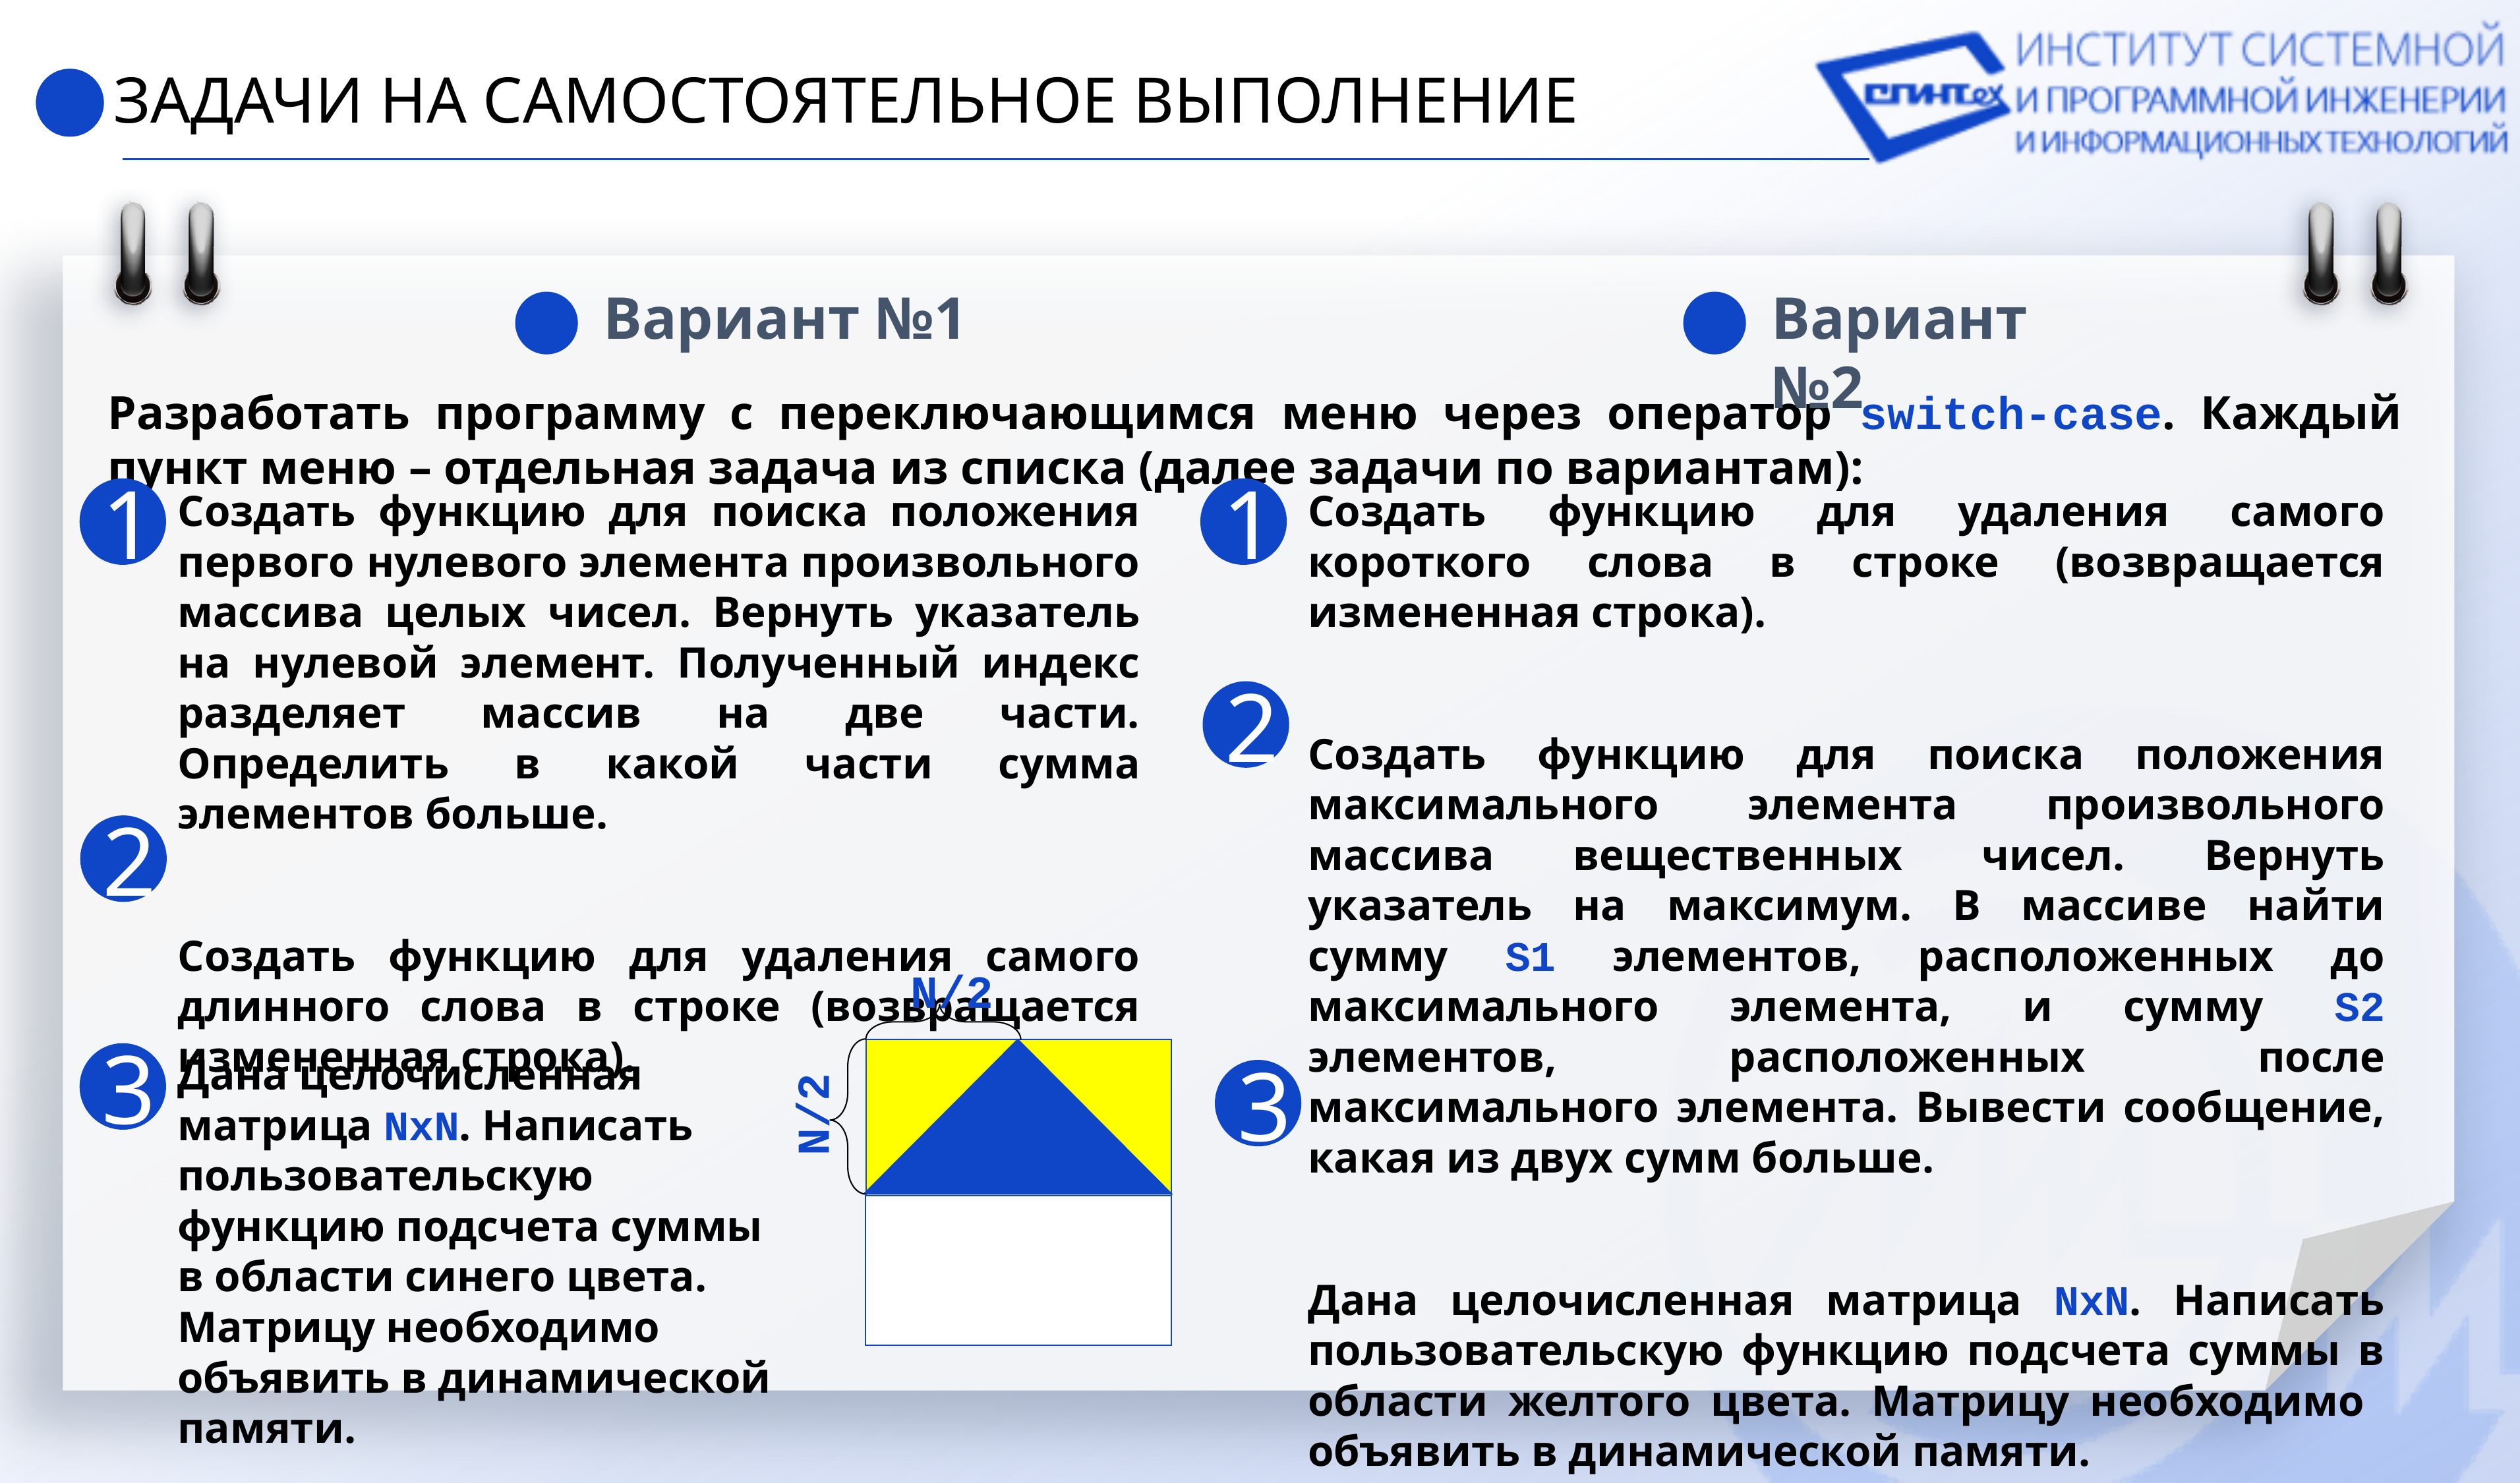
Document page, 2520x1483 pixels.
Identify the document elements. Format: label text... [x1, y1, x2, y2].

text_box 3 [1214, 1059, 1303, 1148]
text_box 3 [78, 1042, 156, 1130]
text_box Вариант №1 [593, 276, 1030, 356]
text_box ЗАДАЧИ НА САМОСТОЯТЕЛЬНОЕ ВЫПОЛНЕНИЕ [103, 55, 1640, 140]
text_box [1682, 291, 1747, 355]
text_box Разработать программу с переключающимся меню через оператор switch-case. Каждый пункт меню – отдельная задача из списка (далее задачи по вариантам): [86, 378, 2413, 499]
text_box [778, 957, 1172, 1345]
text_box Вариант №2 [1761, 276, 2123, 425]
text_box Дана целочисленная матрица NxN. Написать пользовательскую функцию подсчета суммы в области синего цвета. Матрицу необходимо объявить в динамической памяти. [156, 1043, 784, 1457]
text_box Создать функцию для удаления самого короткого слова в строке (возвращается измененная строка). Создать функцию для поиска положения максимального элемента произвольного массива вещественных чисел. Вернуть указатель на максимум. В массиве найти сумму S1 элементов, расположенных до максимального элемента, и сумму S2 элементов, расположенных после максимального элемента. Вывести сообщение, какая из двух сумм больше. Дана целочисленная матрица NxN. Написать пользовательскую функцию подсчета суммы в области желтого цвета. Матрицу необходимо объявить в динамической памяти. [1287, 479, 2395, 1483]
text_box 1 [78, 477, 167, 566]
picture [0, 0, 2520, 1483]
text_box [35, 68, 103, 138]
text_box Создать функцию для поиска положения первого нулевого элемента произвольного массива целых чисел. Вернуть указатель на нулевой элемент. Полученный индекс разделяет массив на две части. Определить в какой части сумма элементов больше. Создать функцию для удаления самого длинного слова в строке (возвращается измененная строка). [156, 479, 1150, 1043]
text_box [514, 291, 579, 355]
text_box 1 [1199, 477, 1288, 566]
text_box 2 [1202, 680, 1290, 769]
text_box [62, 254, 2457, 1391]
text_box 2 [79, 815, 167, 903]
